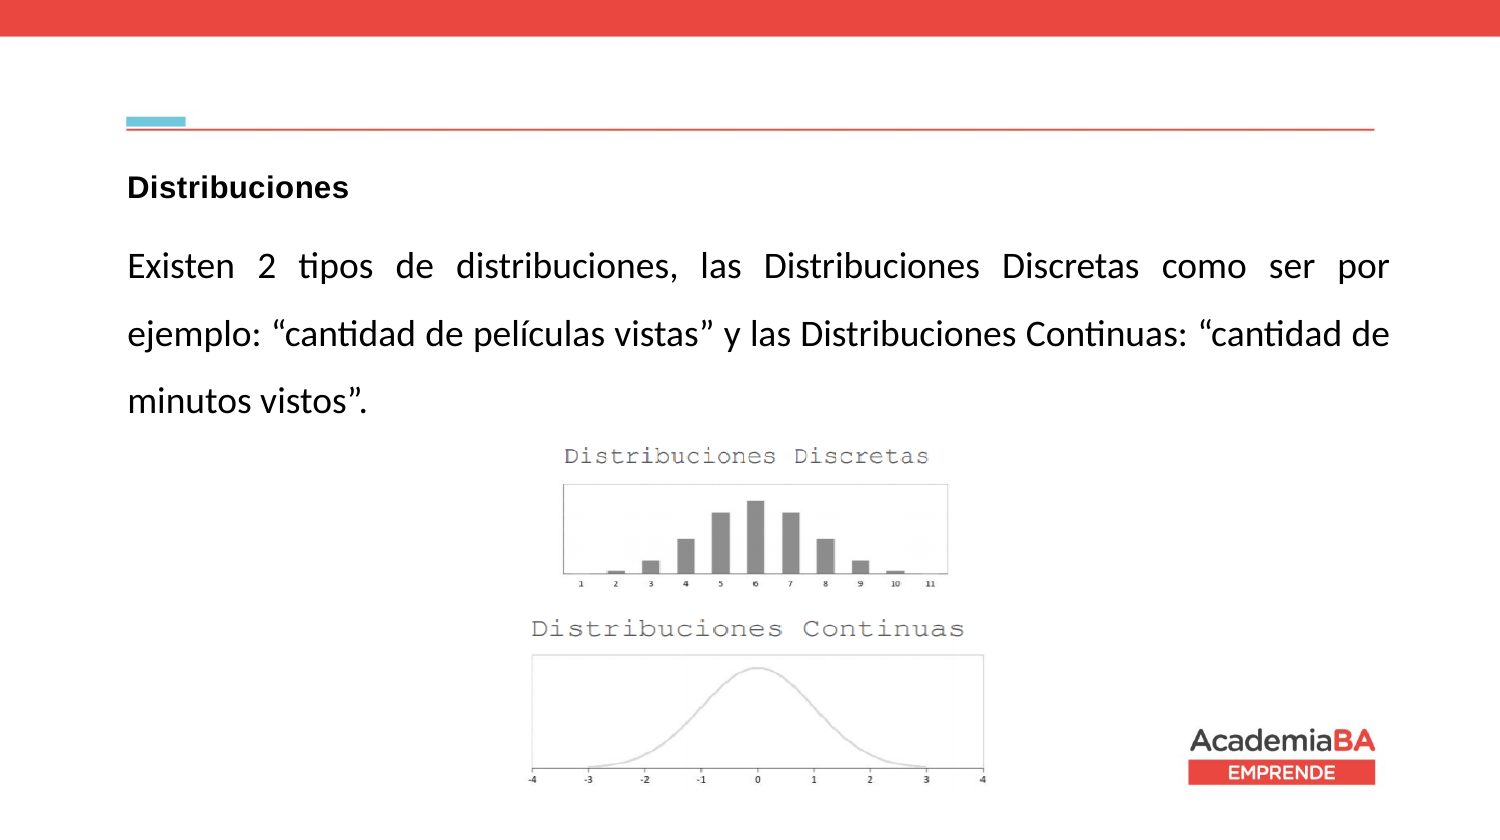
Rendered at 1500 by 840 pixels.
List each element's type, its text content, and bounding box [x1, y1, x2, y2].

picture [0, 0, 1500, 820]
title Distribuciones [125, 165, 1175, 211]
text_box Existen 2 tipos de distribuciones, las Distribuciones Discretas como ser por ejemplo: “cantidad de películas vistas” y las Distribuciones Continuas: “cantidad de minutos vistos”. [112, 211, 1407, 474]
